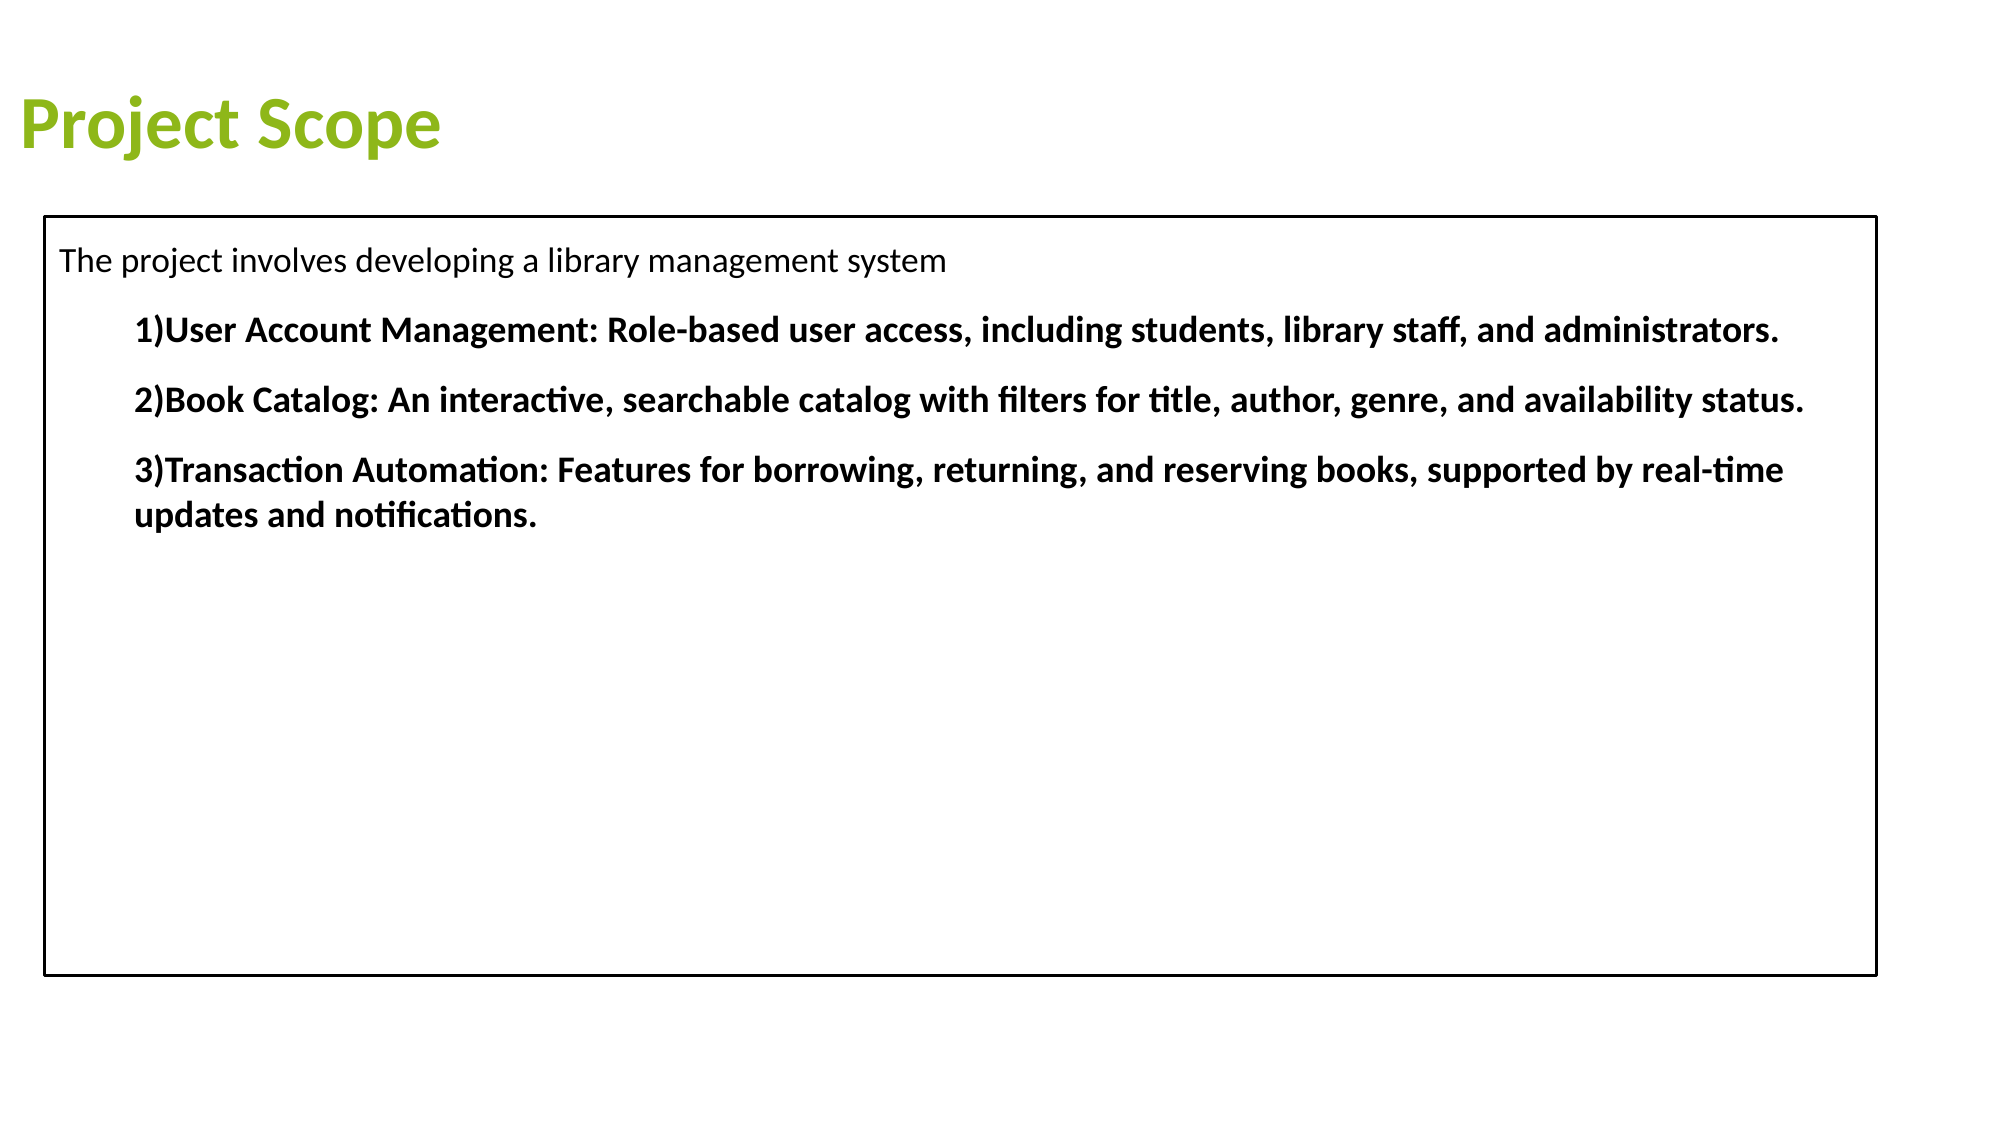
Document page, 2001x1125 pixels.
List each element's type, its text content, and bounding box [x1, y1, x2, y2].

text_box Project Scope [5, 66, 1180, 172]
text_box The project involves developing a library management system 1)User Account Management: Role-based user access, including students, library staff, and administrators. 2)Book Catalog: An interactive, searchable catalog with filters for title, author, genre, and availability status. 3)Transaction Automation: Features for borrowing, returning, and reserving books, supported by real-time updates and notifications. [44, 216, 1877, 976]
